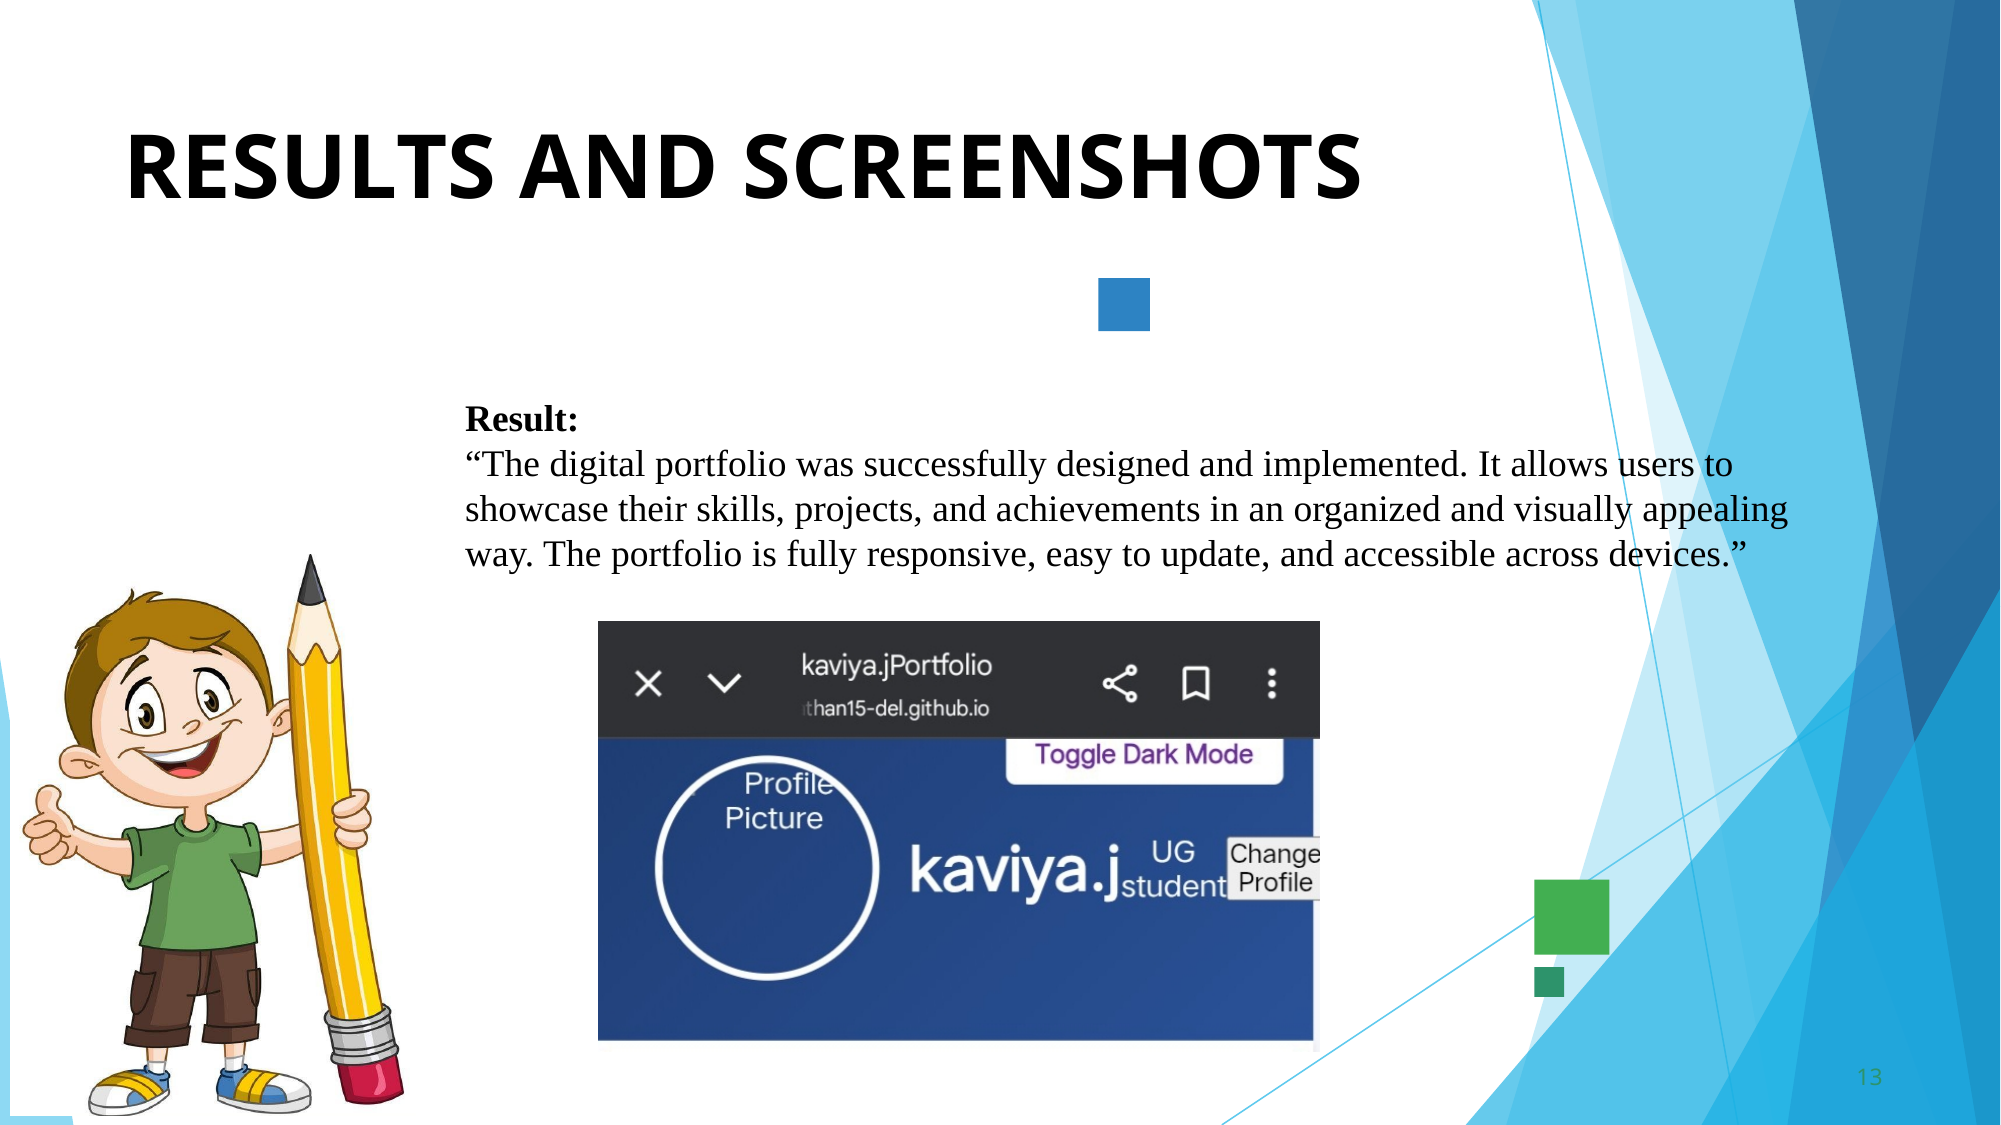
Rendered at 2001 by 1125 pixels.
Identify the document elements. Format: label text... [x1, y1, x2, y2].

text_box [1098, 299, 1150, 332]
picture [598, 621, 1320, 1052]
picture [10, 554, 416, 1116]
text_box Result: “The digital portfolio was successfully designed and implemented. It allows users to showcase their skills, projects, and achievements in an organized and visually appealing way. The portfolio is fully responsive, easy to update, and accessible across devices.” [449, 386, 1850, 582]
text_box [1534, 967, 1565, 997]
text_box 13 [1849, 1061, 1888, 1095]
text_box [1534, 879, 1610, 955]
title RESULTS AND SCREENSHOTS [120, 106, 1513, 299]
